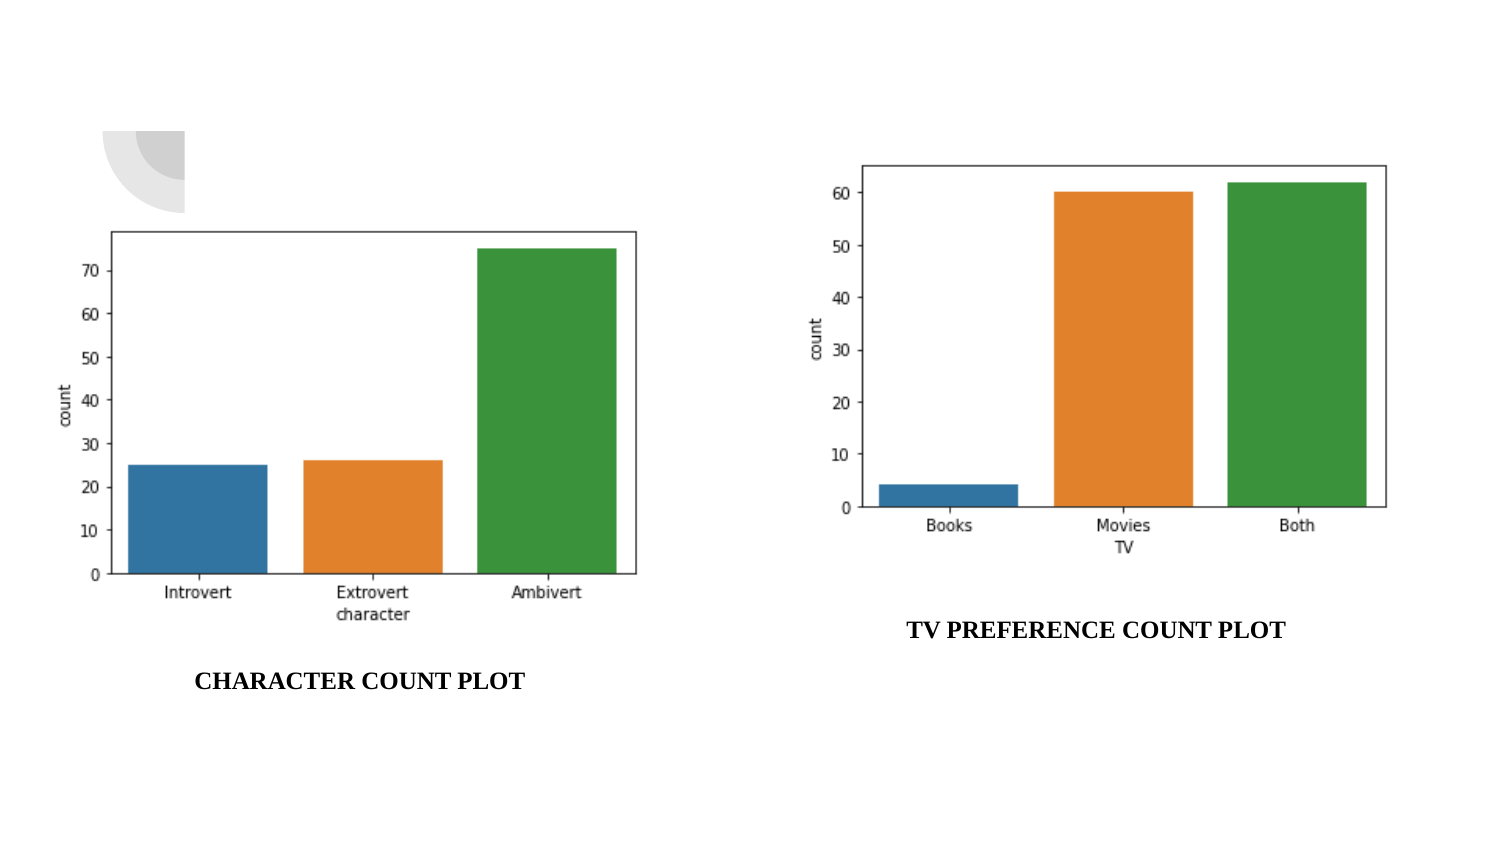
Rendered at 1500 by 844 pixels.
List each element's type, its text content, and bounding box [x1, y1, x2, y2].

text_box TV PREFERENCE COUNT PLOT [850, 593, 1343, 660]
text_box CHARACTER COUNT PLOT [114, 640, 607, 722]
picture [797, 156, 1396, 567]
picture [47, 222, 645, 633]
